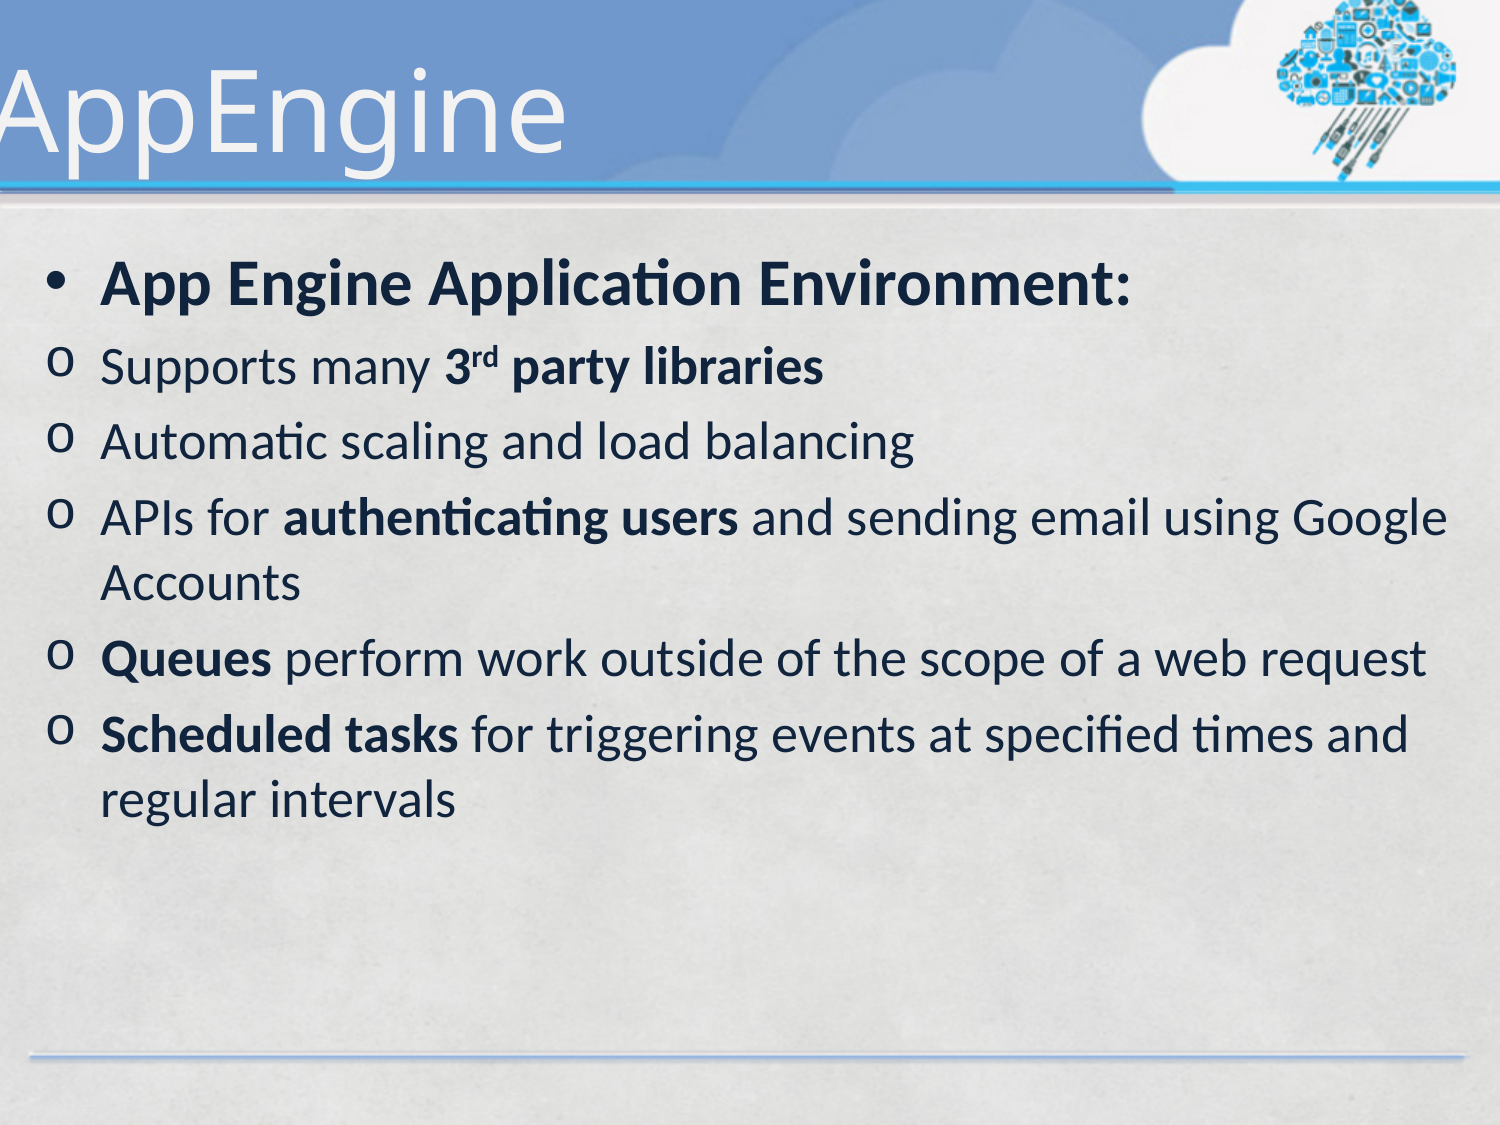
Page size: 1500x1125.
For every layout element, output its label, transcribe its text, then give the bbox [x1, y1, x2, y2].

list App Engine Application Environment: Supports many 3rd party libraries Automatic scaling and load balancing APIs for authenticating users and sending email using Google Accounts Queues perform work outside of the scope of a web request Scheduled tasks for triggering events at specified times and regular intervals [29, 231, 1483, 1005]
picture [0, 0, 1500, 1125]
text_box AppEngine [0, 30, 586, 184]
